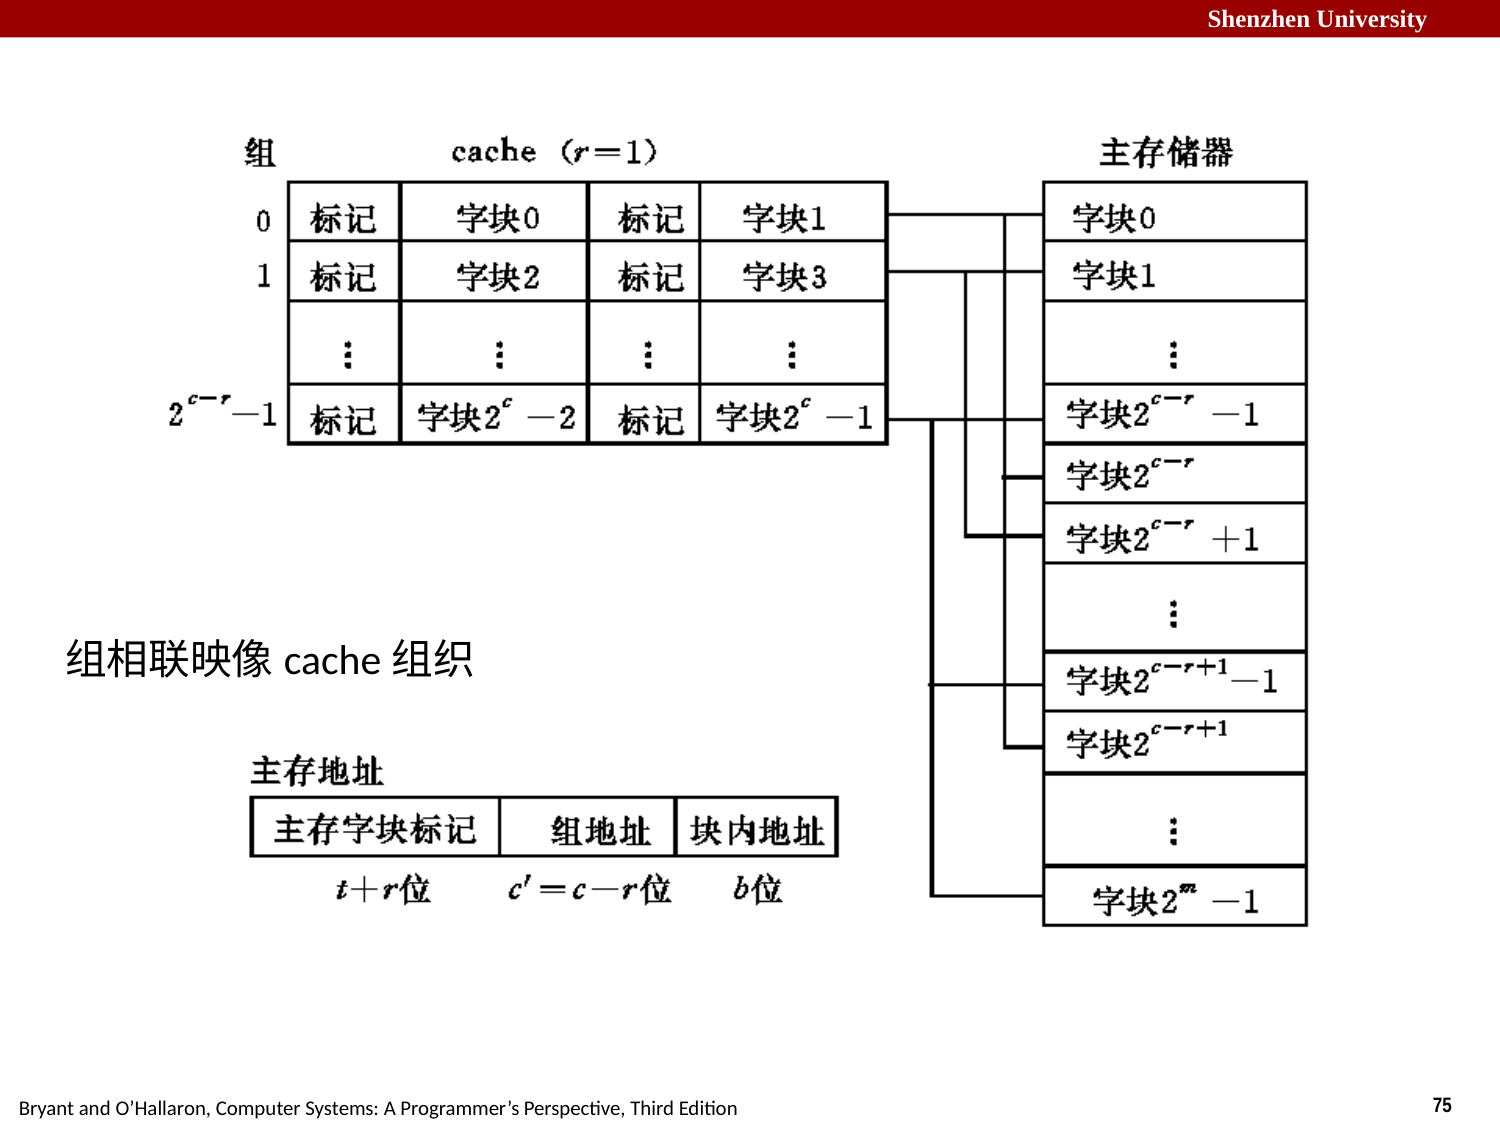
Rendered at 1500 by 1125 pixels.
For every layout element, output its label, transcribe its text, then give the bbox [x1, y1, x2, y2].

subtitle 组相联映像cache组织 [49, 99, 1426, 1063]
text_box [159, 113, 1327, 941]
